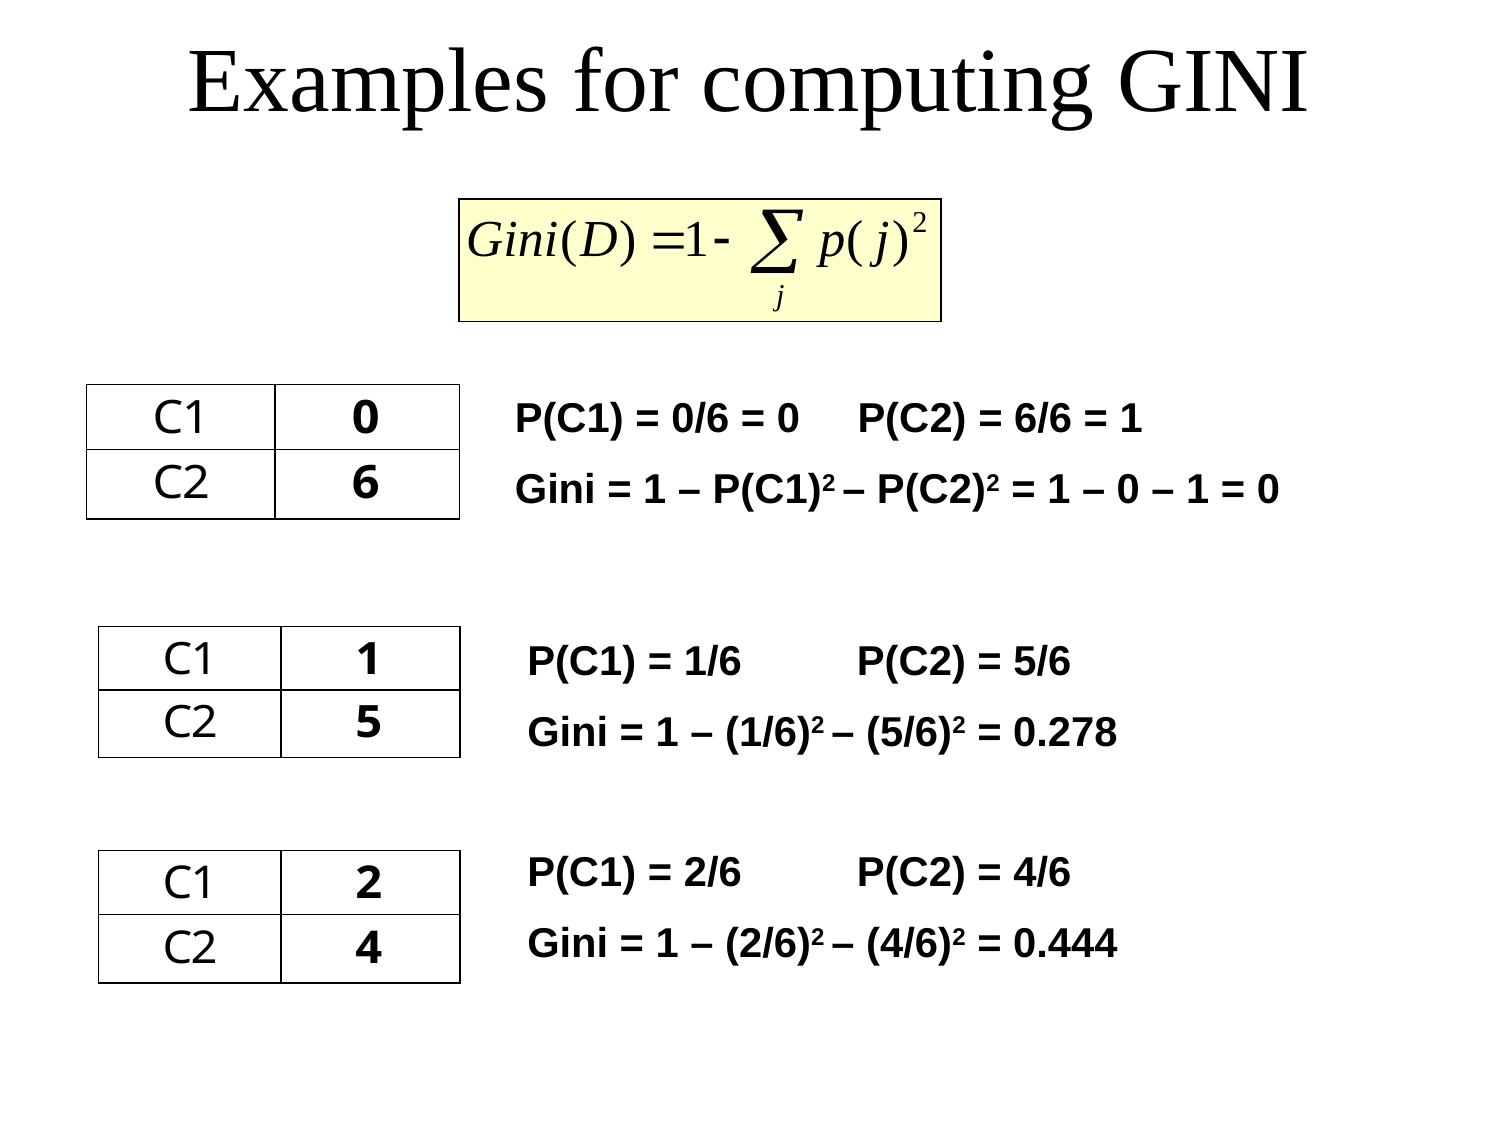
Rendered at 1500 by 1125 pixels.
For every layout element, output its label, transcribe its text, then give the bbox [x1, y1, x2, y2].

text_box P(C1) = 0/6 = 0 P(C2) = 6/6 = 1 Gini = 1 – P(C1)2 – P(C2)2 = 1 – 0 – 1 = 0 [500, 383, 1350, 520]
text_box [459, 199, 941, 321]
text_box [87, 625, 463, 776]
text_box P(C1) = 2/6 P(C2) = 4/6 Gini = 1 – (2/6)2 – (4/6)2 = 0.444 [512, 837, 1363, 974]
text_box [74, 383, 463, 538]
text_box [87, 849, 463, 1005]
title Examples for computing GINI [112, 0, 1388, 169]
text_box P(C1) = 1/6 P(C2) = 5/6 Gini = 1 – (1/6)2 – (5/6)2 = 0.278 [512, 626, 1363, 762]
